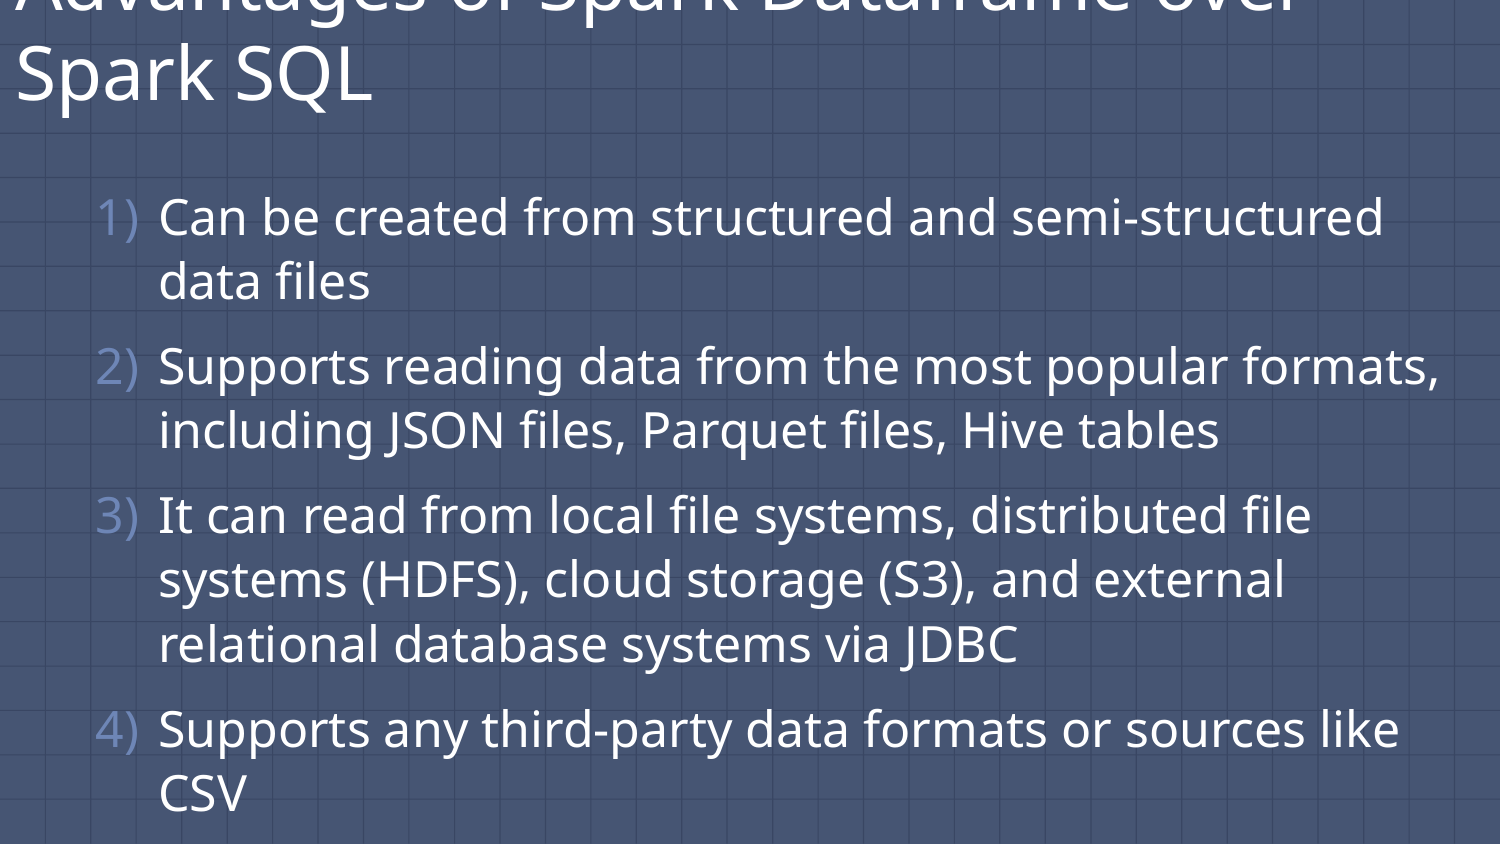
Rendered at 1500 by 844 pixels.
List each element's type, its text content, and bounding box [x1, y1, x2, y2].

subtitle Can be created from structured and semi-structured data files Supports reading data from the most popular formats, including JSON files, Parquet files, Hive tables It can read from local file systems, distributed file systems (HDFS), cloud storage (S3), and external relational database systems via JDBC Supports any third-party data formats or sources like CSV [68, 166, 1492, 710]
title Advantages of Spark Dataframe over Spark SQL [0, 0, 1500, 131]
